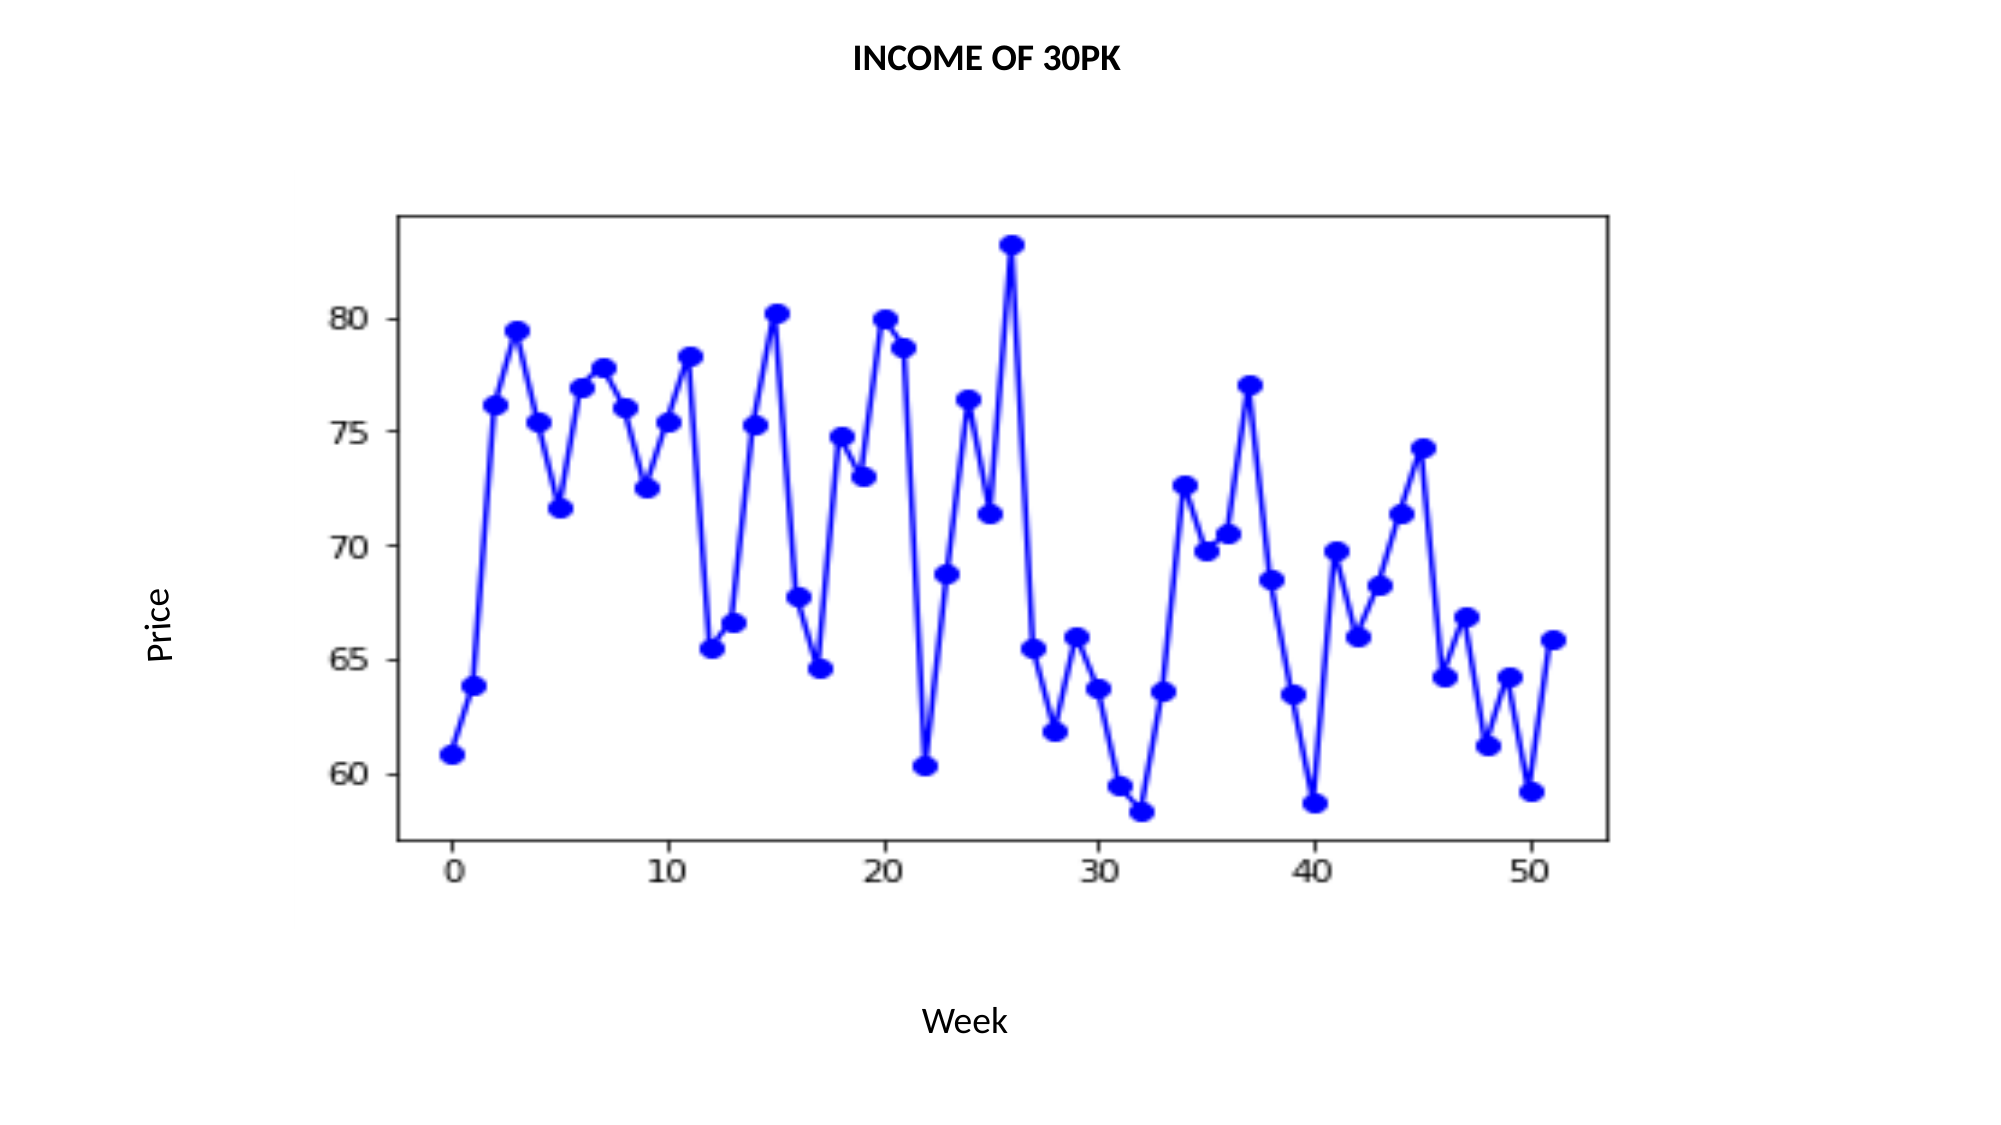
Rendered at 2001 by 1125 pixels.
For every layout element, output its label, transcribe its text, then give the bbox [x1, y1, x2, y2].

text_box Week [907, 989, 1024, 1049]
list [293, 170, 1683, 929]
text_box INCOME OF 30PK [837, 26, 1145, 131]
text_box Price [122, 572, 188, 681]
